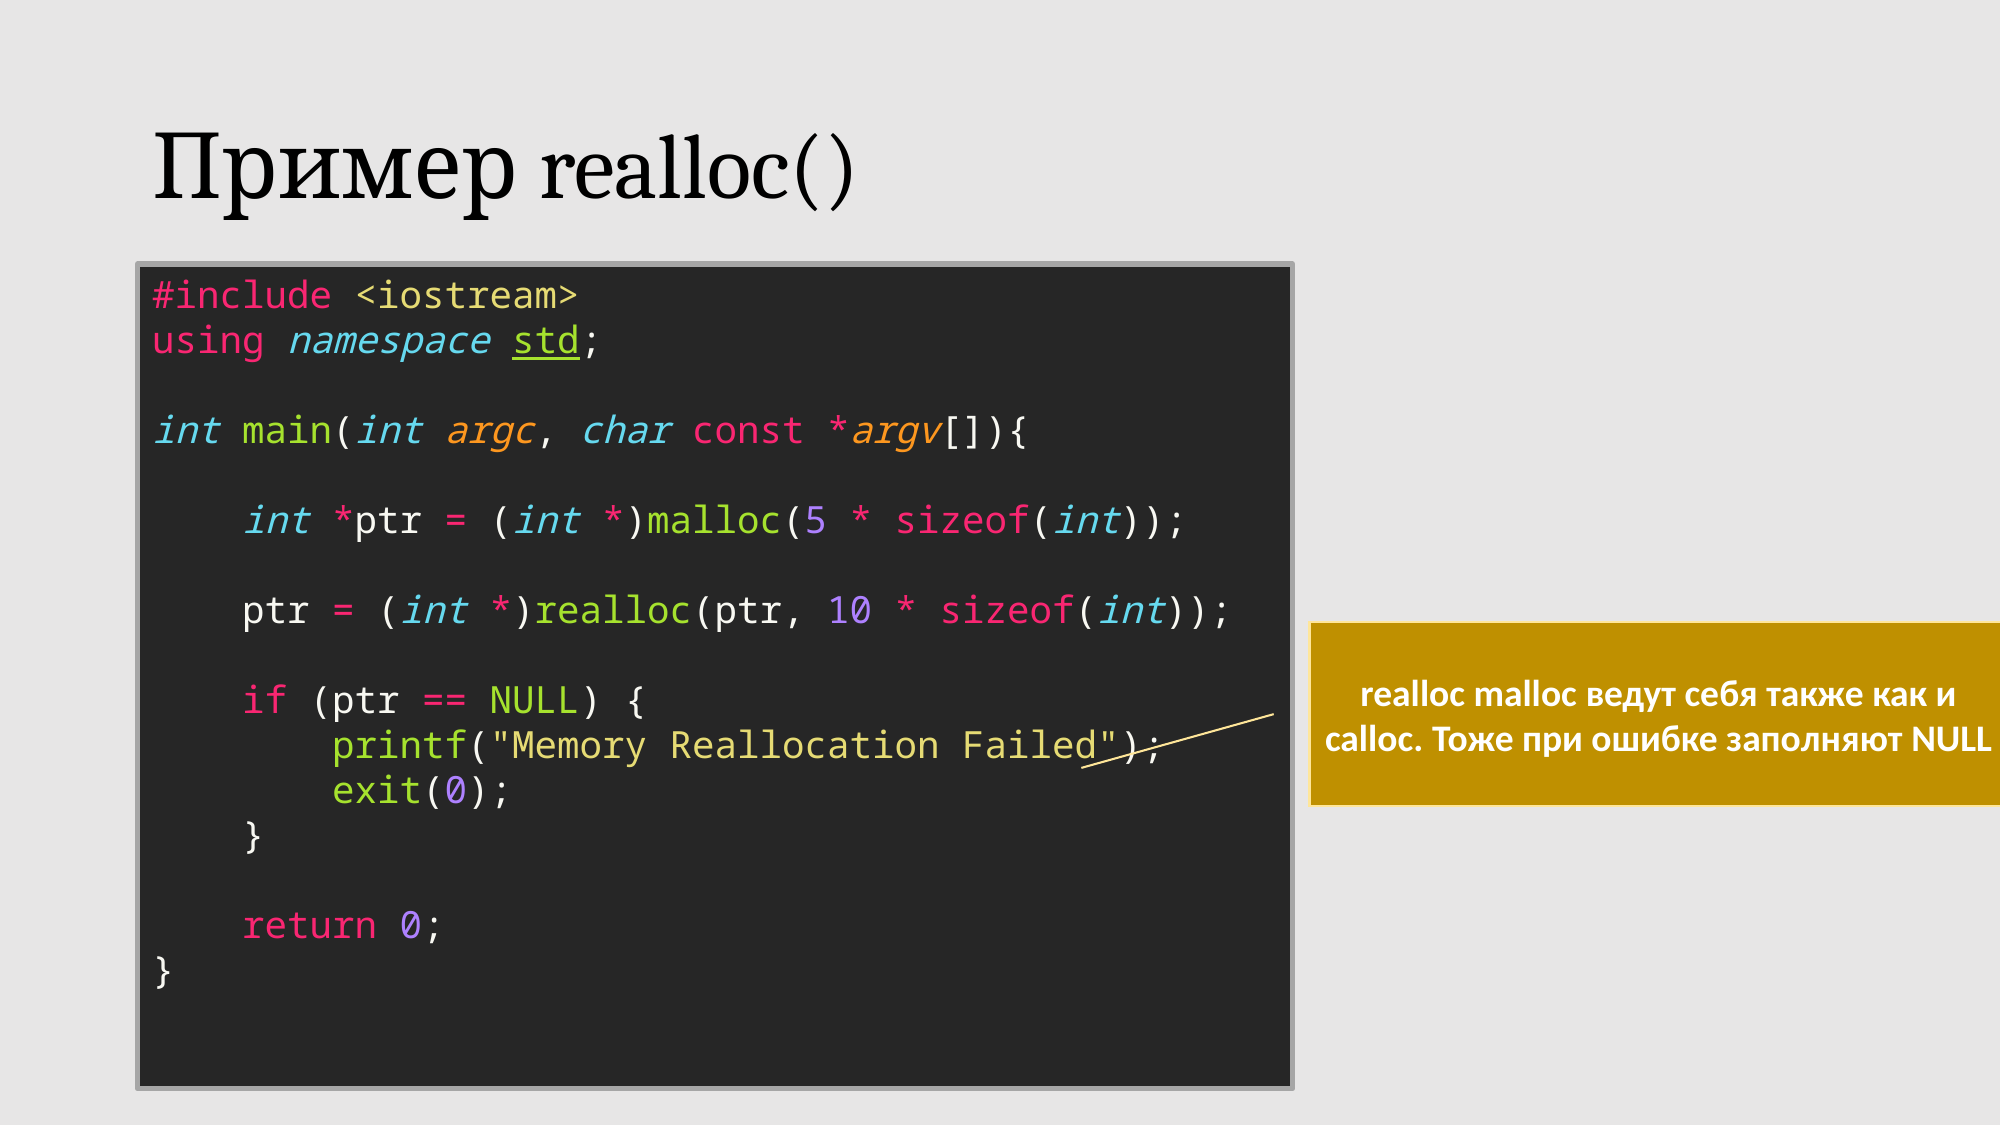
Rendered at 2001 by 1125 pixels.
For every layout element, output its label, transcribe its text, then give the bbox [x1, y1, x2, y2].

text_box realloc malloc ведут себя также как и calloc. Тоже при ошибке заполняют NULL [1081, 713, 1274, 769]
text_box realloc malloc ведут себя также как и calloc. Тоже при ошибке заполняют NULL [1308, 621, 2000, 807]
text_box #include <iostream> using namespace std; int main(int argc, char const *argv[]){ int *ptr = (int *)malloc(5 * sizeof(int)); ptr = (int *)realloc(ptr, 10 * sizeof(int)); if (ptr == NULL) { printf("Memory Reallocation Failed"); exit(0); } return 0; } [137, 264, 1293, 1089]
title Пример realloc() [137, 59, 1863, 278]
